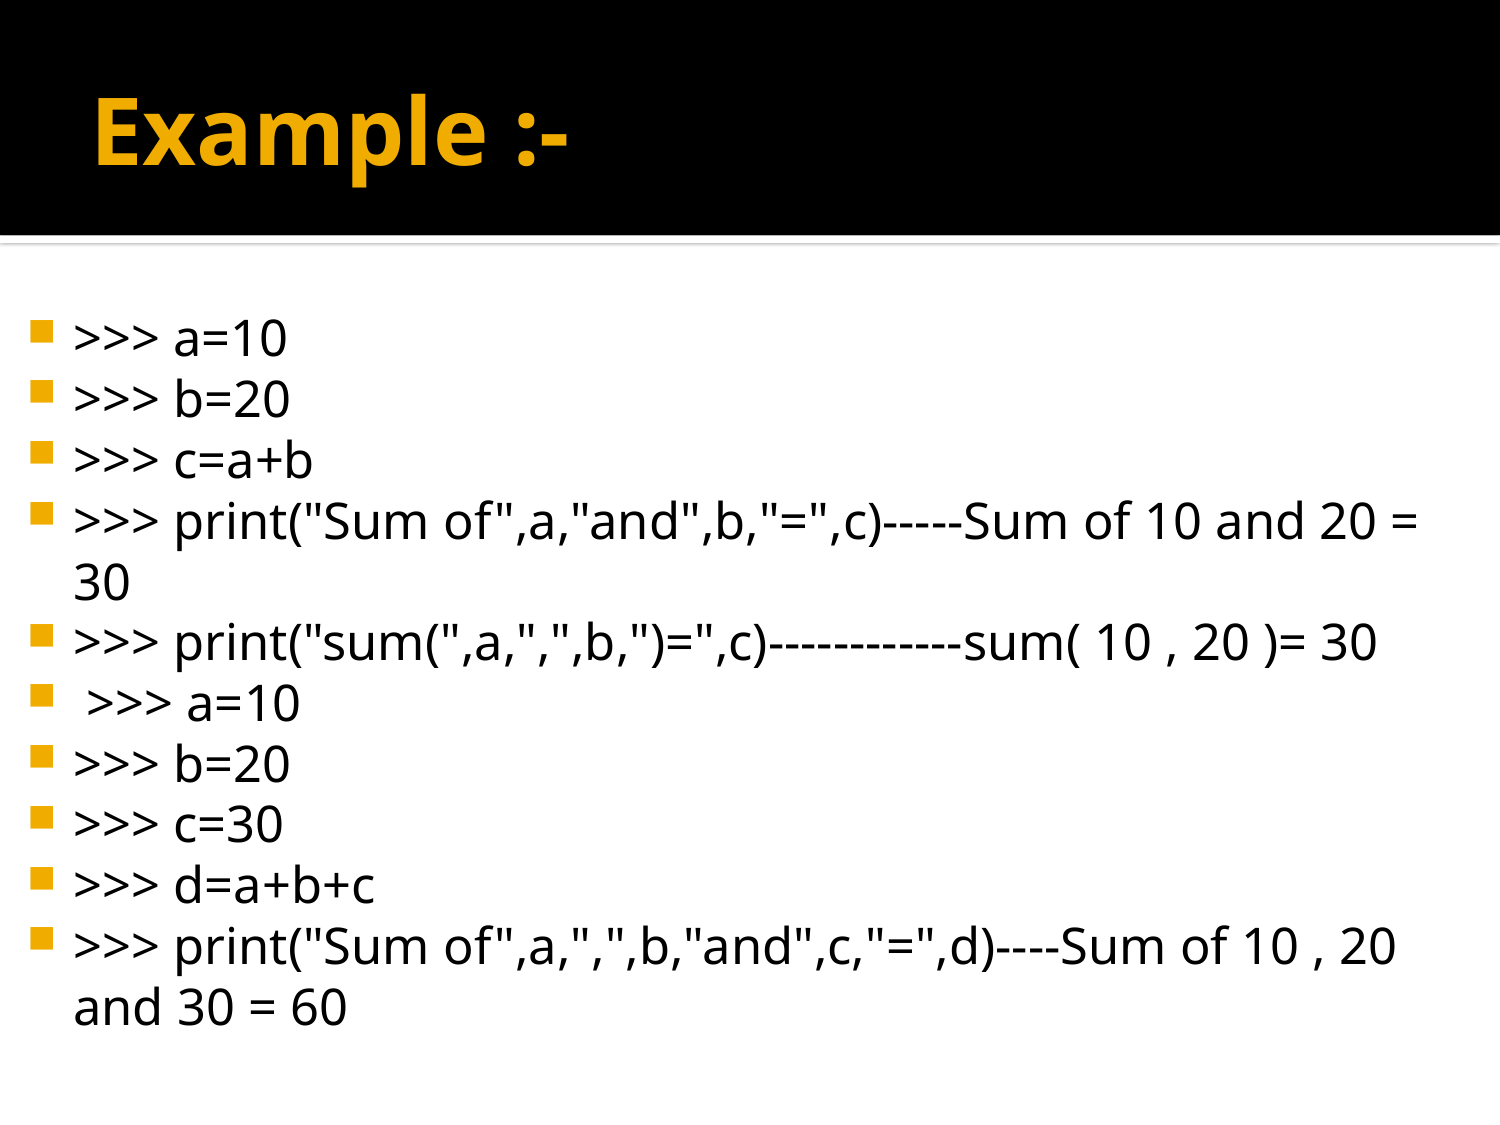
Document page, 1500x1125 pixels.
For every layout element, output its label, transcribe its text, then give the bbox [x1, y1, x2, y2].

list >>> a=10 >>> b=20 >>> c=a+b >>> print("Sum of",a,"and",b,"=",c)-----Sum of 10 and 20 = 30 >>> print("sum(",a,",",b,")=",c)------------sum( 10 , 20 )= 30 >>> a=10 >>> b=20 >>> c=30 >>> d=a+b+c >>> print("Sum of",a,",",b,"and",c,"=",d)----Sum of 10 , 20 and 30 = 60 [0, 291, 1500, 1050]
title Example :- [75, 25, 1425, 231]
